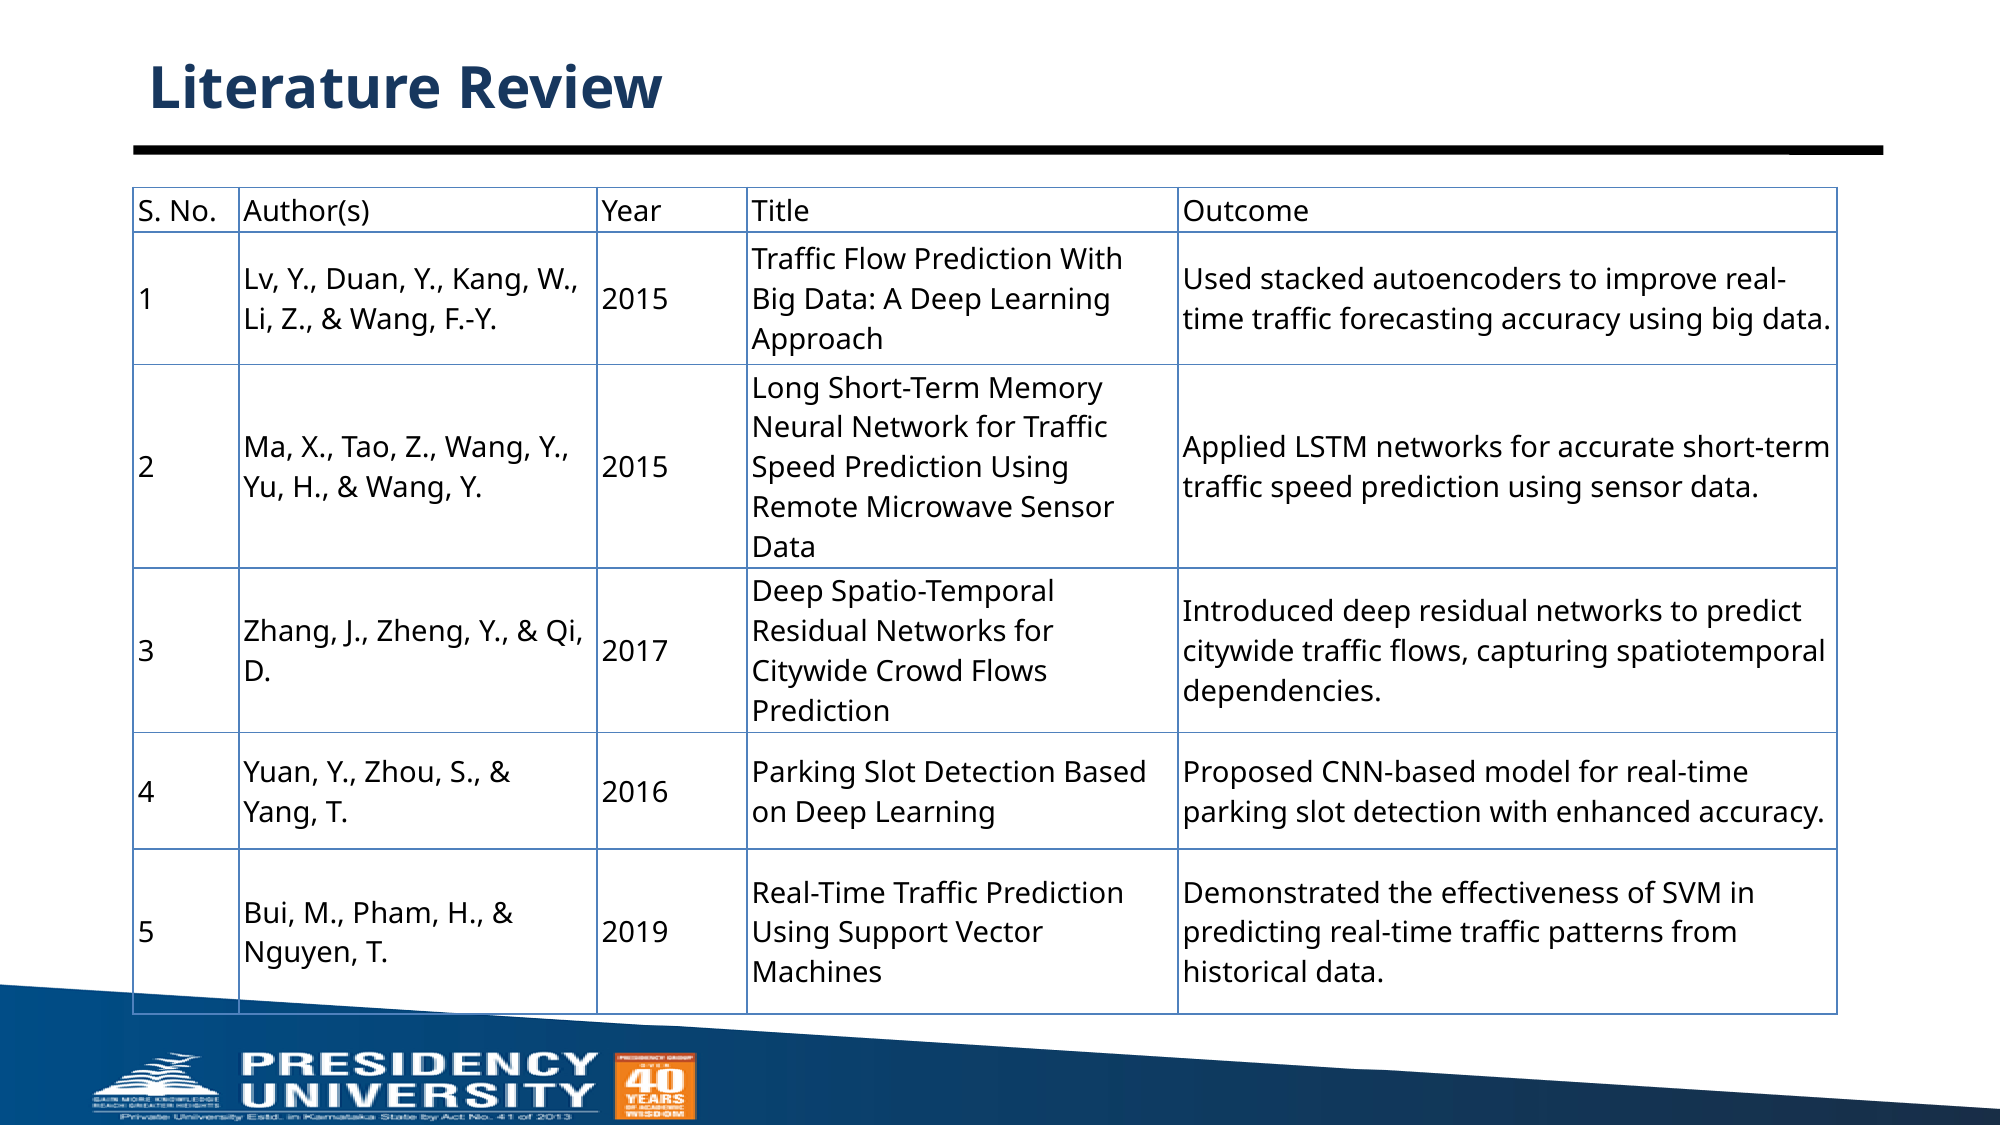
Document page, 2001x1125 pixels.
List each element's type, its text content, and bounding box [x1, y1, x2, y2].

table_header Author(s) [240, 188, 596, 231]
table_cell Demonstrated the effectiveness of SVM in predicting real-time traffic patterns from historical data. [1179, 850, 1836, 1013]
table_header S. No. [134, 188, 238, 231]
table_cell Ma, X., Tao, Z., Wang, Y., Yu, H., & Wang, Y. [240, 365, 596, 567]
table_cell Proposed CNN-based model for real-time parking slot detection with enhanced accuracy. [1179, 733, 1836, 848]
table_cell Used stacked autoencoders to improve real-time traffic forecasting accuracy using big data. [1179, 233, 1836, 364]
table_cell 2017 [598, 569, 746, 732]
picture [0, 982, 2000, 1125]
table_header Title [748, 188, 1177, 231]
table_cell 1 [134, 233, 238, 364]
table_header Outcome [1179, 188, 1836, 231]
table_cell Zhang, J., Zheng, Y., & Qi, D. [240, 569, 596, 732]
title Literature Review [133, 45, 1884, 125]
table_cell 2016 [598, 733, 746, 848]
table_cell Applied LSTM networks for accurate short-term traffic speed prediction using sensor data. [1179, 365, 1836, 567]
table_cell 2019 [598, 850, 746, 1013]
table_cell 3 [134, 569, 238, 732]
table_cell 2 [134, 365, 238, 567]
table_cell 5 [134, 850, 238, 1013]
table_cell Long Short-Term Memory Neural Network for Traffic Speed Prediction Using Remote Microwave Sensor Data [748, 365, 1177, 567]
table_cell Parking Slot Detection Based on Deep Learning [748, 733, 1177, 848]
table_cell Real-Time Traffic Prediction Using Support Vector Machines [748, 850, 1177, 1013]
table_cell 2015 [598, 365, 746, 567]
table_cell Bui, M., Pham, H., & Nguyen, T. [240, 850, 596, 1013]
table_header Year [598, 188, 746, 231]
table_cell Lv, Y., Duan, Y., Kang, W., Li, Z., & Wang, F.-Y. [240, 233, 596, 364]
table_cell Deep Spatio-Temporal Residual Networks for Citywide Crowd Flows Prediction [748, 569, 1177, 732]
table_cell Traffic Flow Prediction With Big Data: A Deep Learning Approach [748, 233, 1177, 364]
table_cell 2015 [598, 233, 746, 364]
table_cell Introduced deep residual networks to predict citywide traffic flows, capturing spatiotemporal dependencies. [1179, 569, 1836, 732]
table_cell Yuan, Y., Zhou, S., & Yang, T. [240, 733, 596, 848]
table_cell 4 [134, 733, 238, 848]
